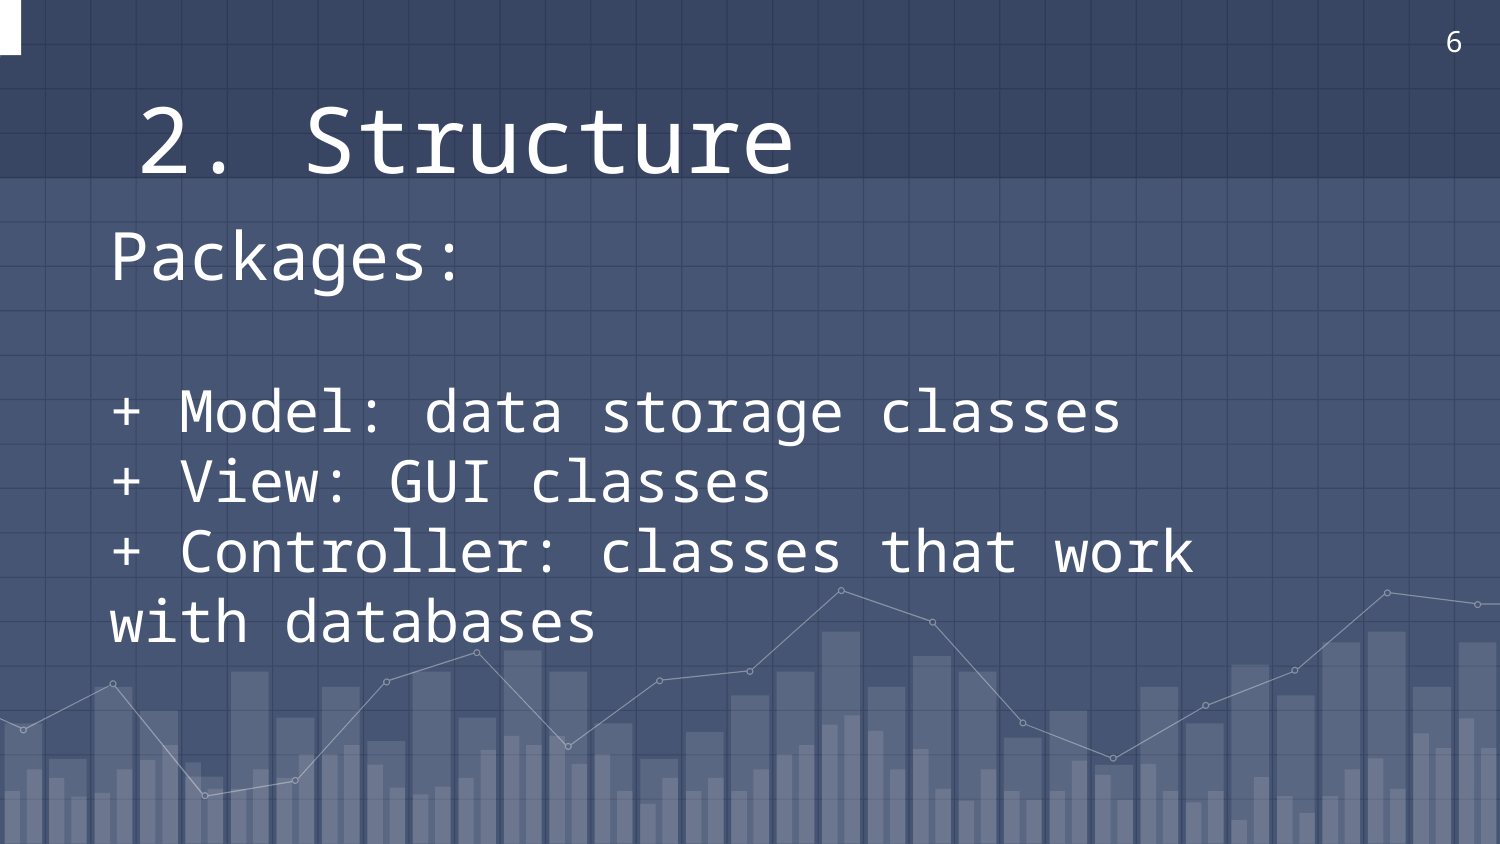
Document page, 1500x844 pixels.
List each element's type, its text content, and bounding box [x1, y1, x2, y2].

slide_number 6 [1408, 0, 1500, 88]
title 2. Structure [121, 65, 1383, 207]
text_box Packages: + Model: data storage classes + View: GUI classes + Controller: classes that work with databases [94, 206, 1299, 661]
text_box ▲ [0, 0, 22, 56]
